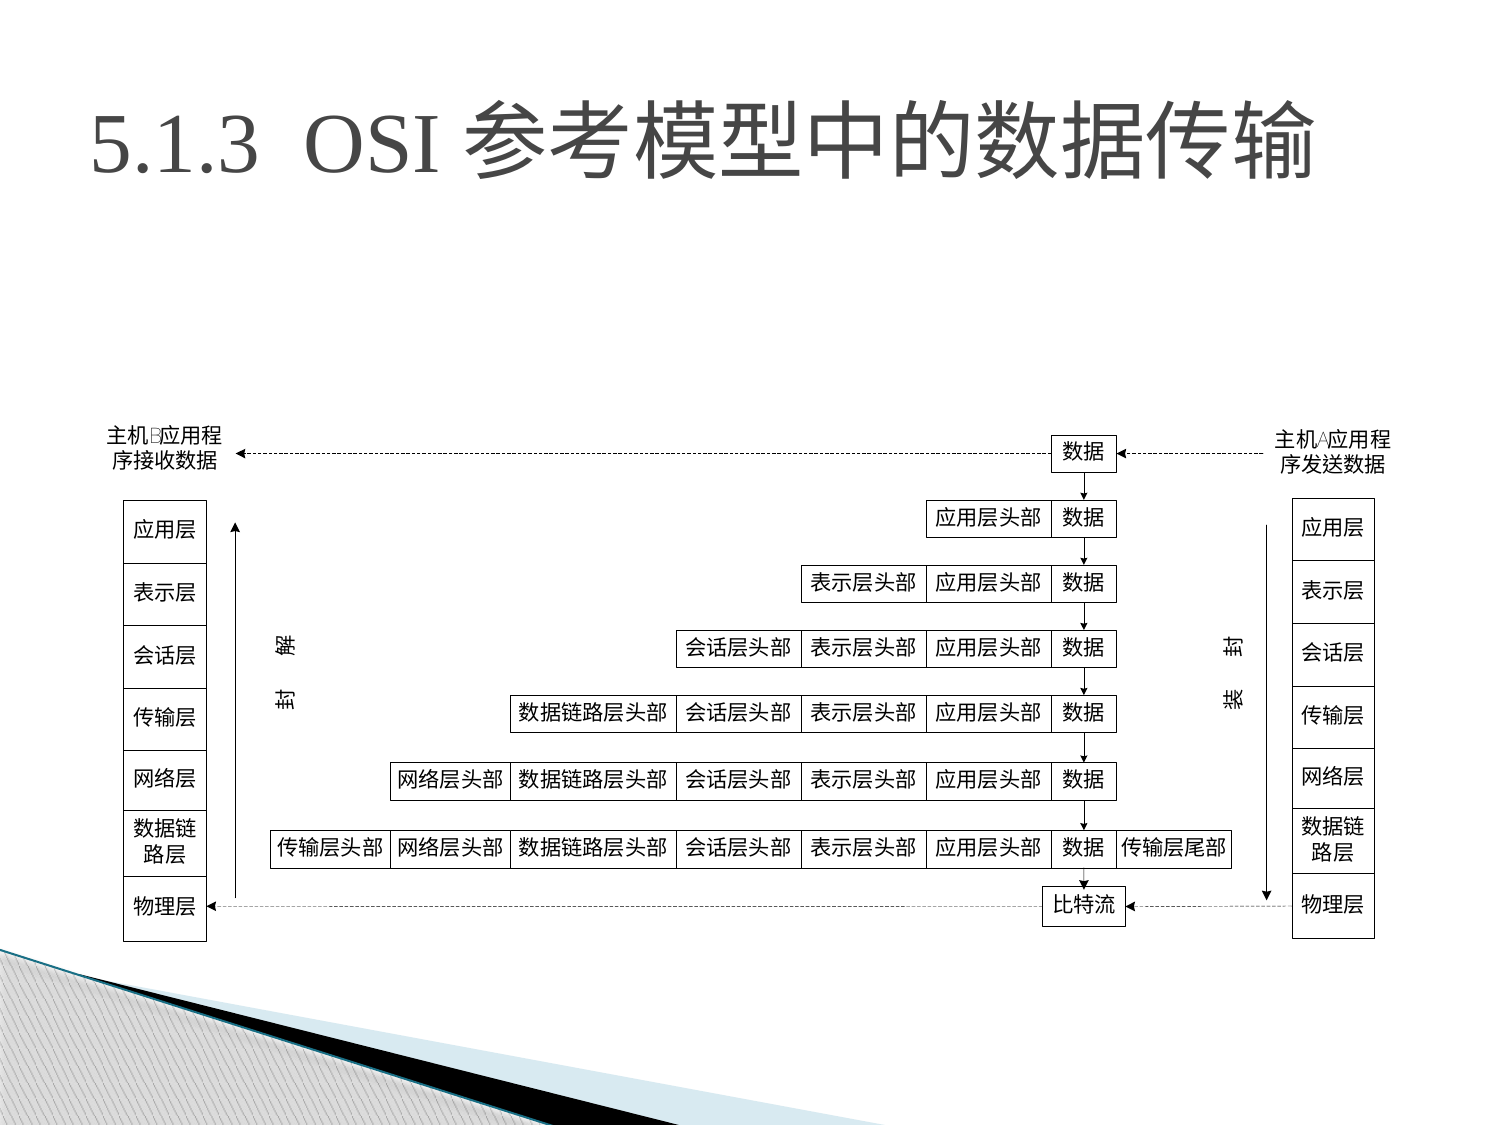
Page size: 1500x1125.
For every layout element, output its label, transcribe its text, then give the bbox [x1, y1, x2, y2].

title 5.1.3 OSI参考模型中的数据传输 [75, 45, 1425, 233]
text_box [86, 408, 1412, 944]
